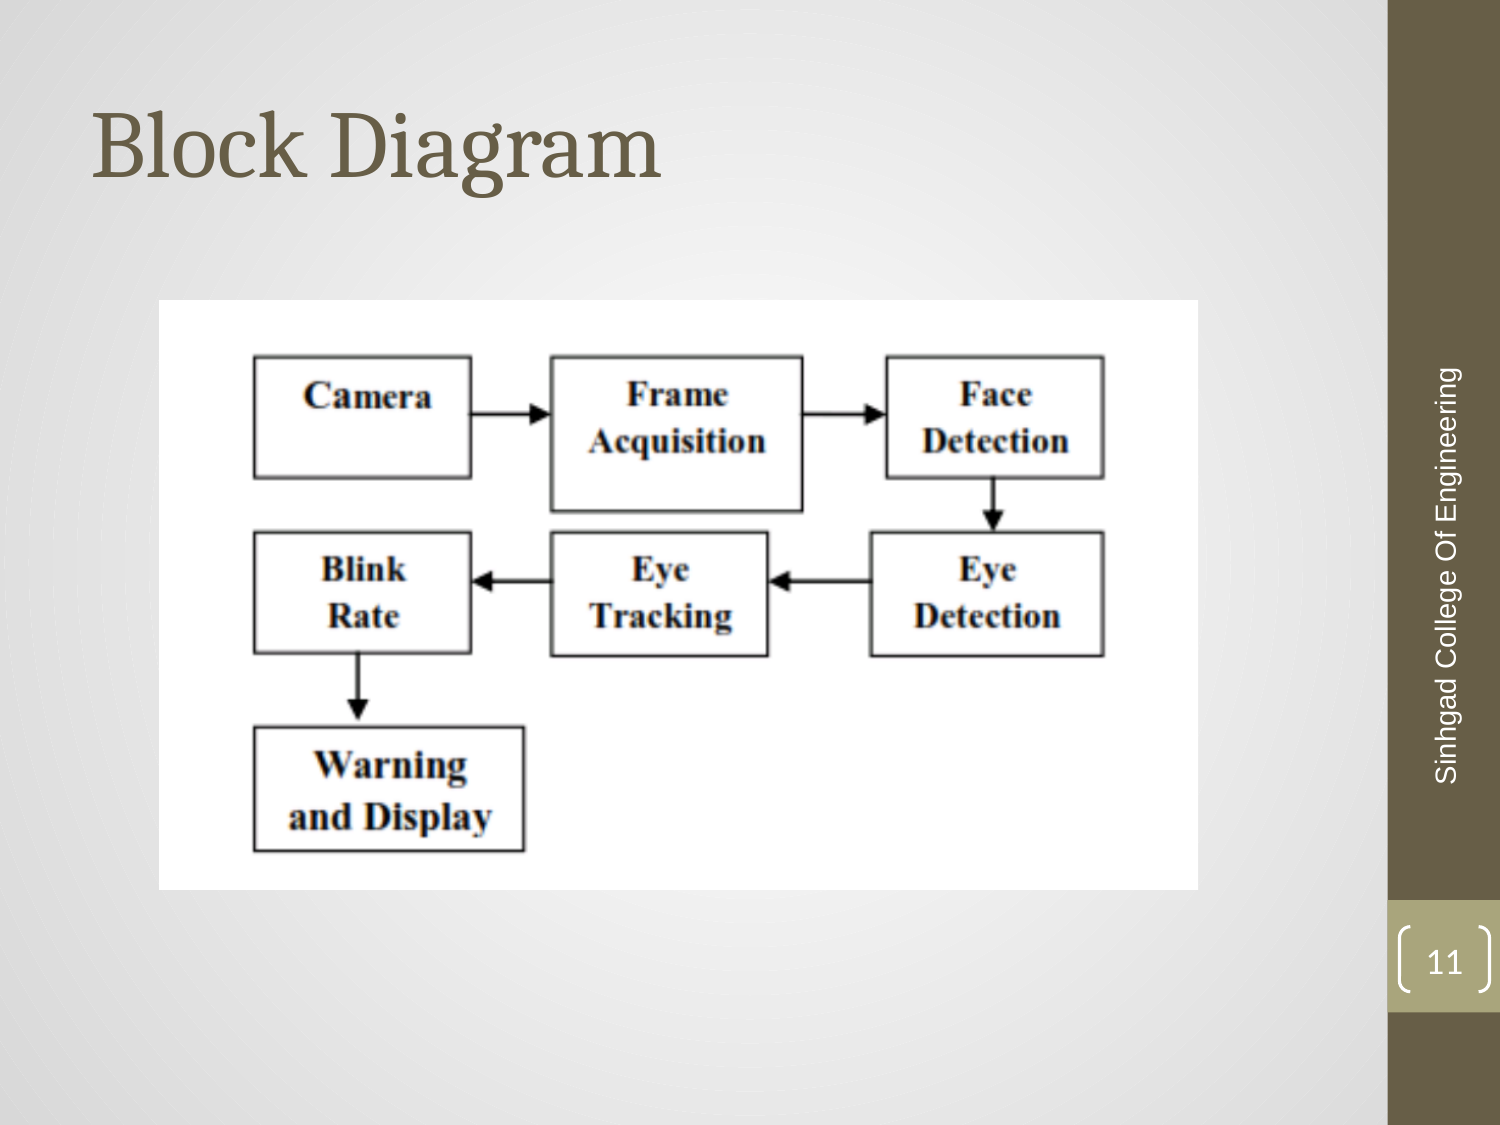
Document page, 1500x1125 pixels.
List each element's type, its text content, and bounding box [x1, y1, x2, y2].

picture [158, 299, 1199, 891]
text_box Sinhgad College Of Engineering [1419, 352, 1469, 800]
title Block Diagram [75, 45, 1325, 233]
slide_number 11 [1397, 925, 1492, 994]
